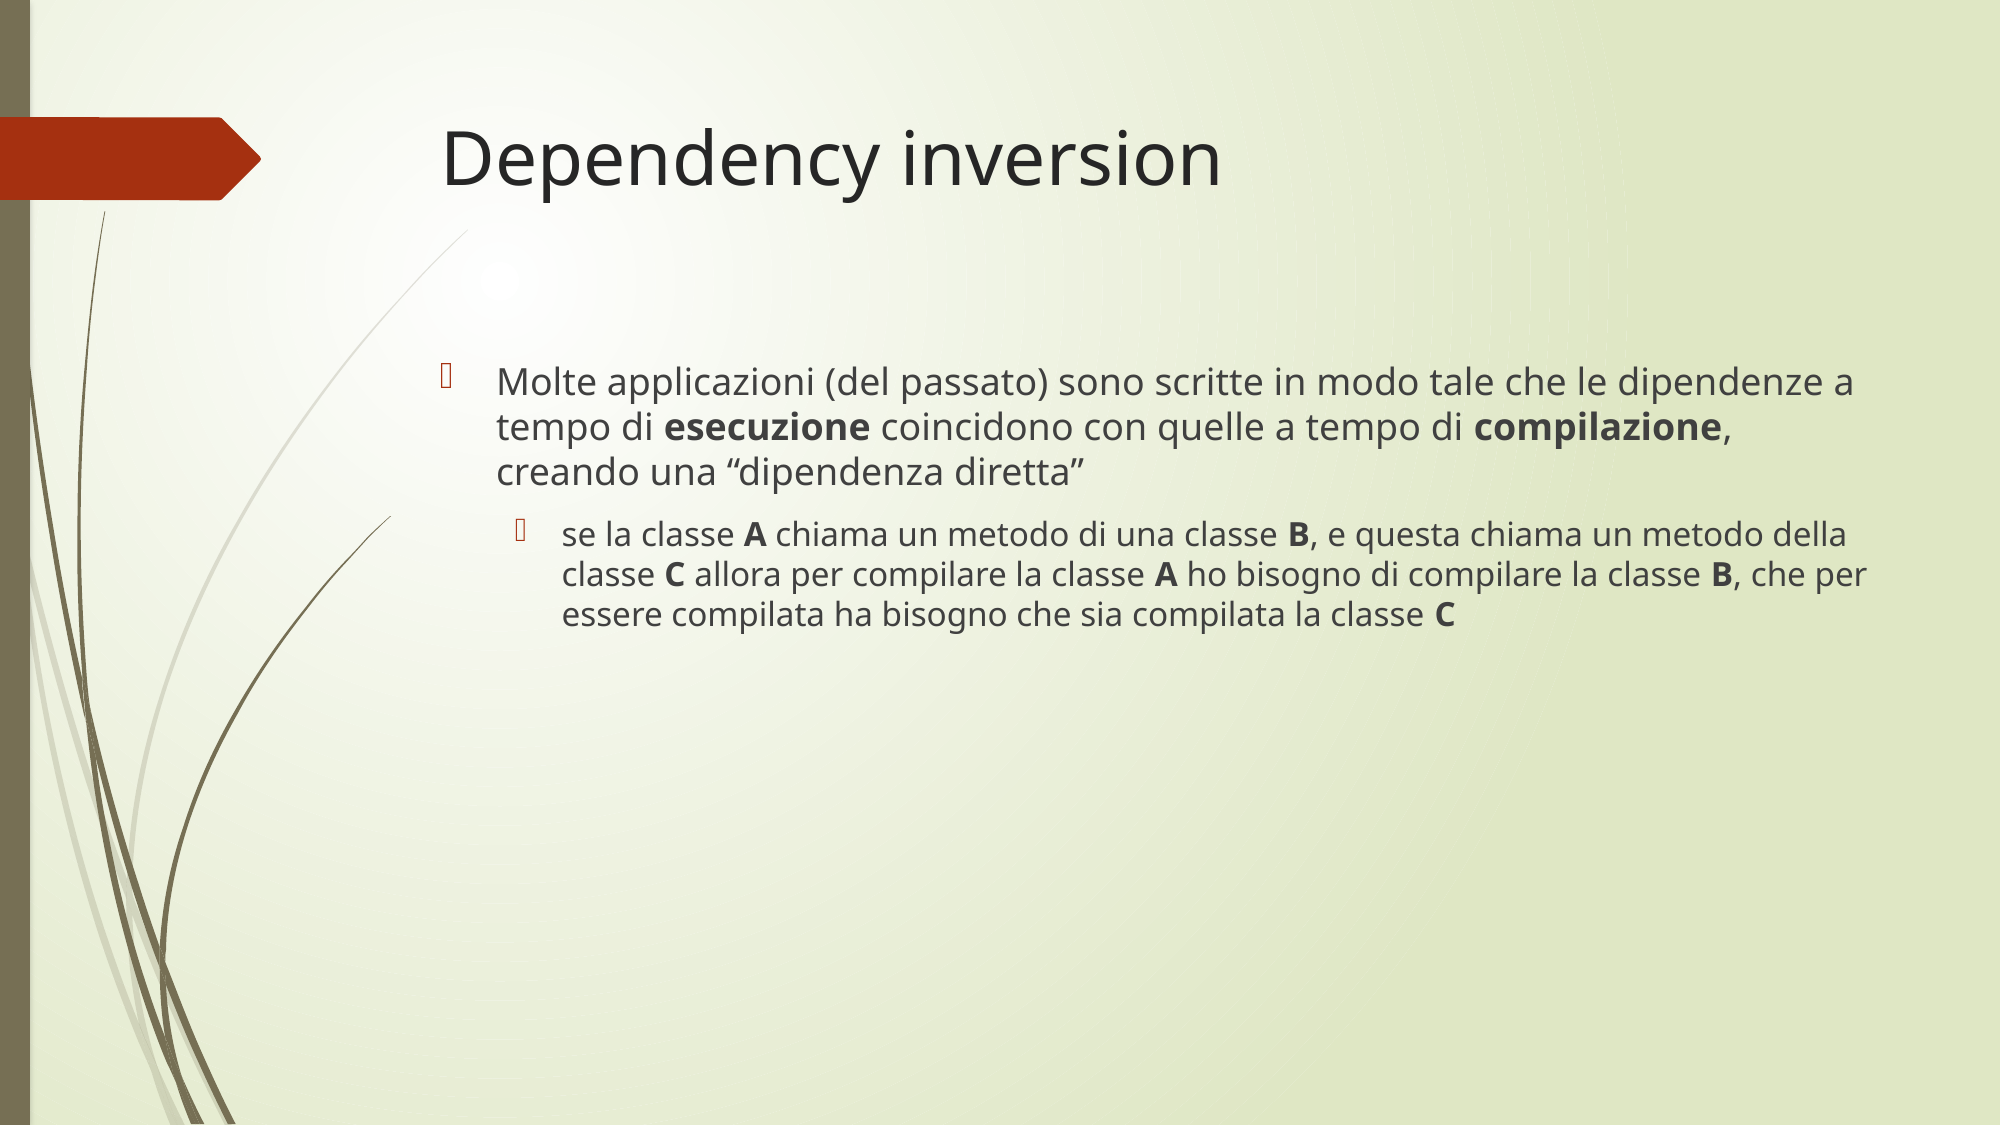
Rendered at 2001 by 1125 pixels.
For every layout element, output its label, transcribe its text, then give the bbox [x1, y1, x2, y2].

title Dependency inversion [425, 102, 1888, 313]
text_box [975, 537, 1025, 588]
list Molte applicazioni (del passato) sono scritte in modo tale che le dipendenze a tempo di esecuzione coincidono con quelle a tempo di compilazione, creando una “dipendenza diretta” se la classe A chiama un metodo di una classe B, e questa chiama un metodo della classe C allora per compilare la classe A ho bisogno di compilare la classe B, che per essere compilata ha bisogno che sia compilata la classe C [424, 350, 1888, 970]
